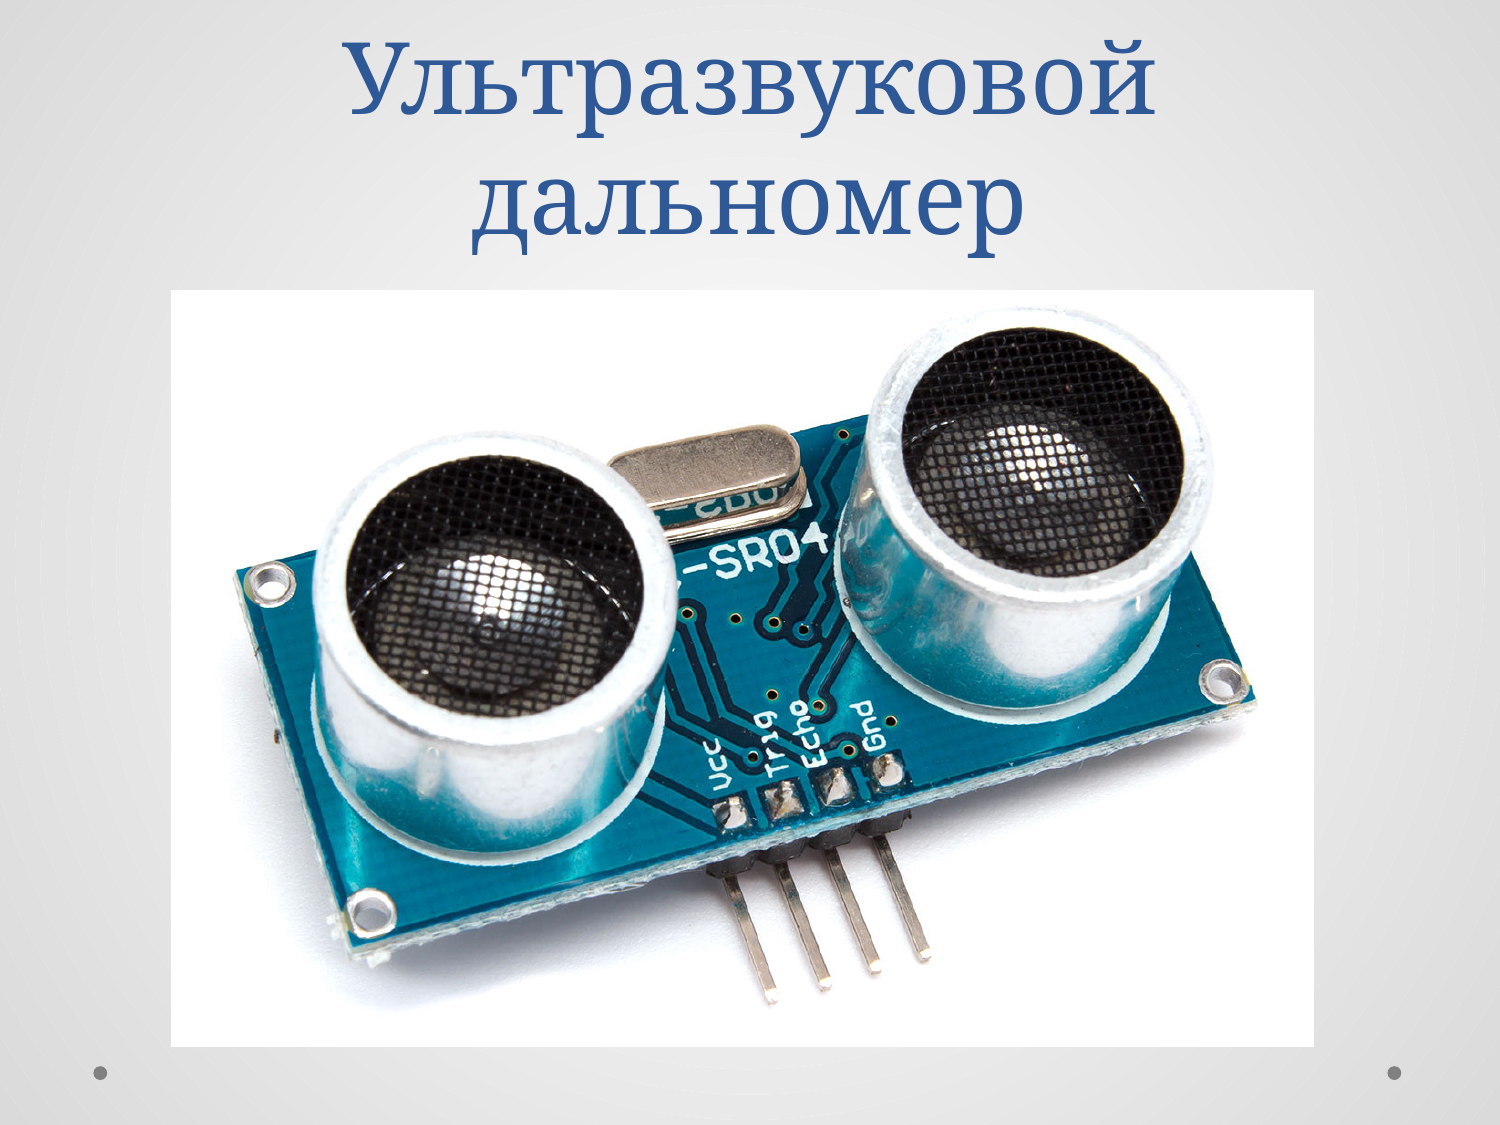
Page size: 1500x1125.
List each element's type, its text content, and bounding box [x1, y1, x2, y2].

picture [170, 290, 1314, 1047]
title Ультразвуковой дальномер [75, 0, 1425, 263]
